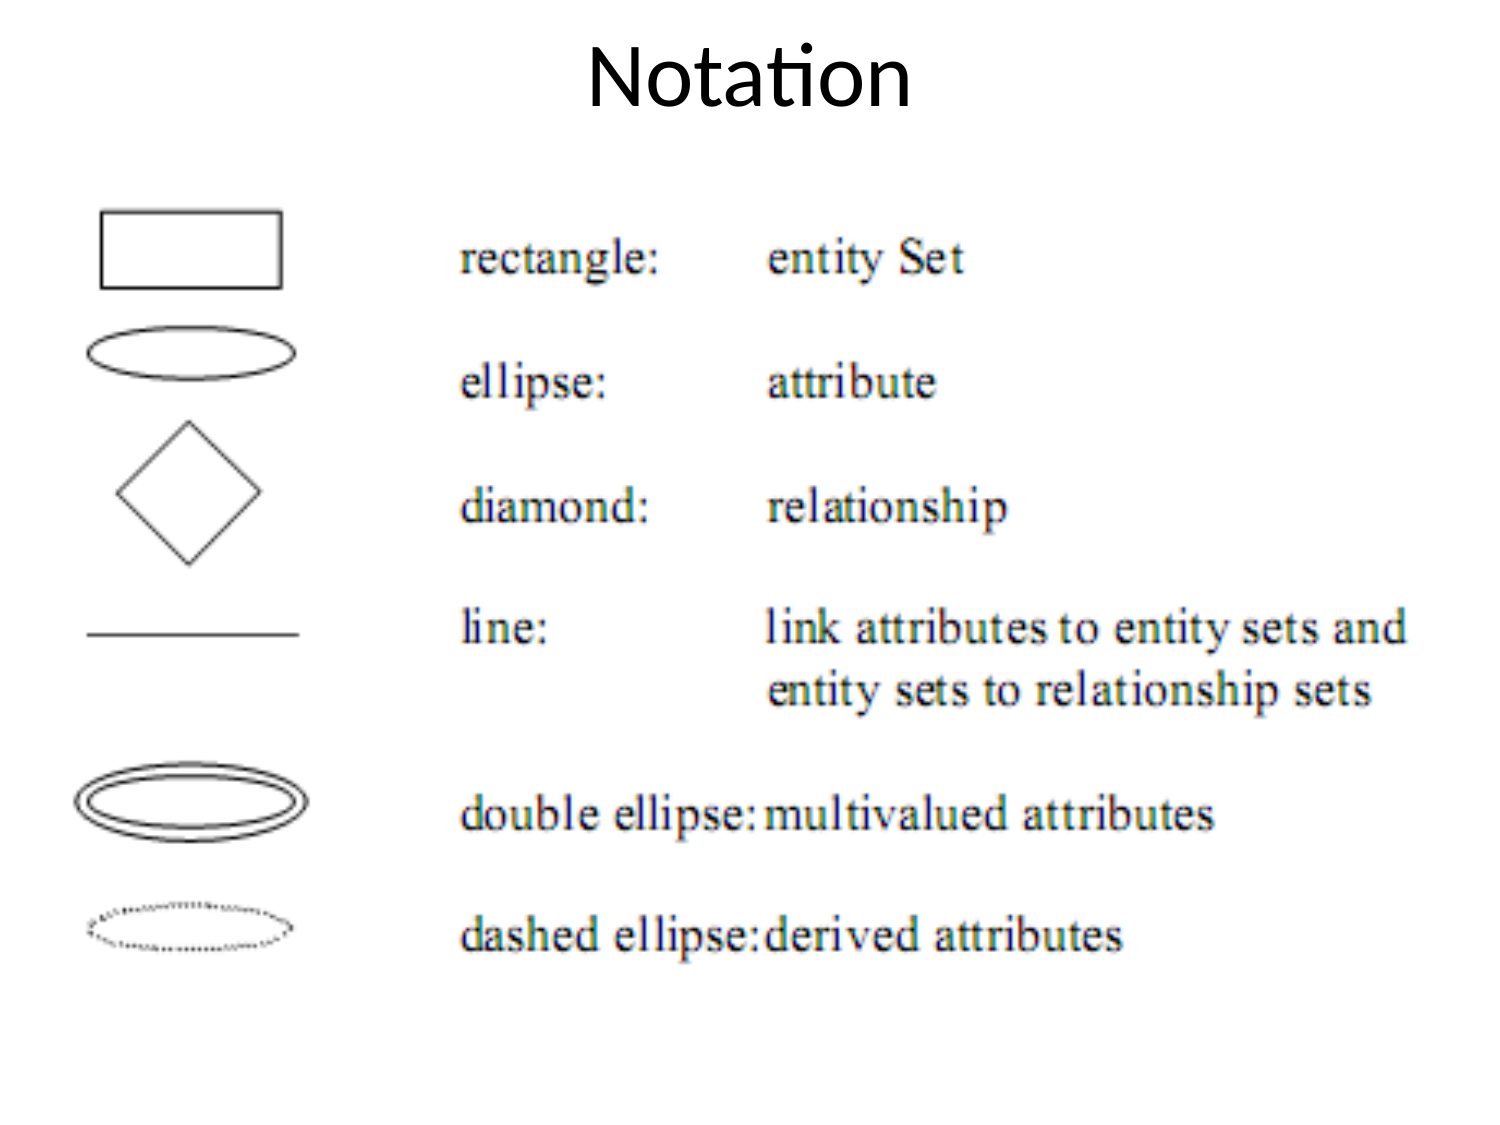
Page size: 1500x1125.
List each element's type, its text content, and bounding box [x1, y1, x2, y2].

picture [15, 137, 1485, 988]
title Notation [75, 2, 1425, 135]
